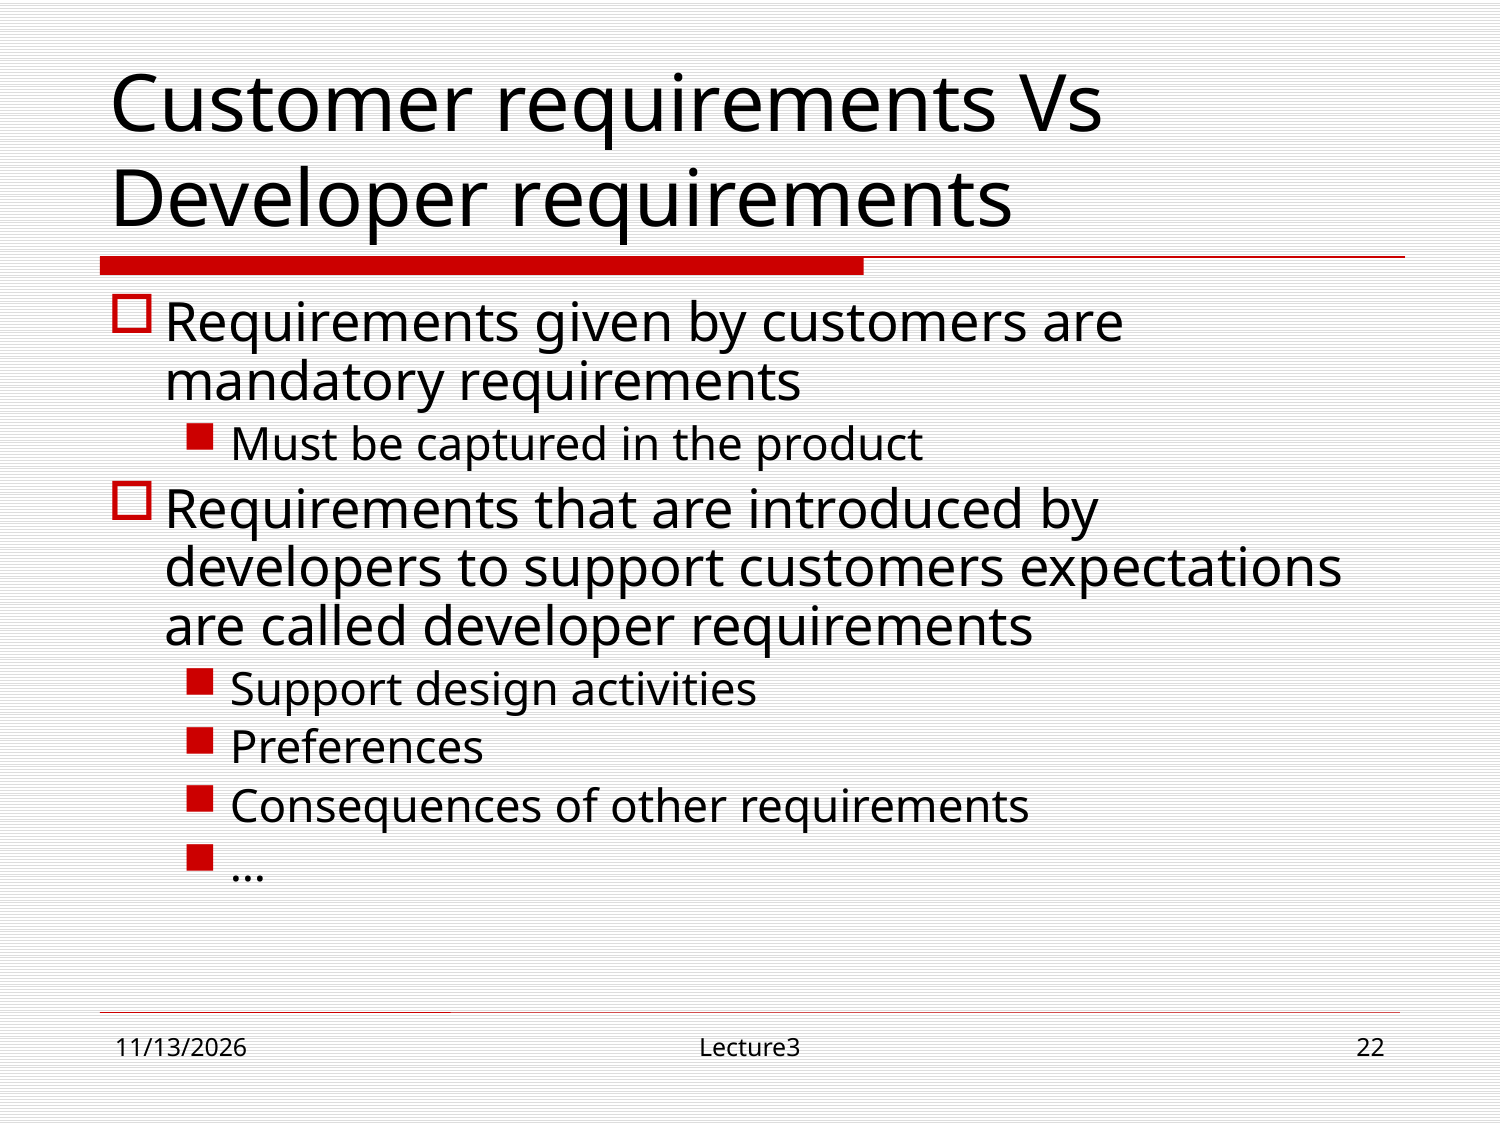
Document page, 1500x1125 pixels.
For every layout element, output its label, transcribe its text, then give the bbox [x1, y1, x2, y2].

title Customer requirements Vs Developer requirements [94, 50, 1407, 250]
slide_number 22 [1074, 1024, 1401, 1103]
footer Lecture3 [512, 1024, 988, 1103]
list Requirements given by customers are mandatory requirements Must be captured in the product Requirements that are introduced by developers to support customers expectations are called developer requirements Support design activities Preferences Consequences of other requirements … [92, 287, 1406, 988]
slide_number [99, 1024, 426, 1103]
